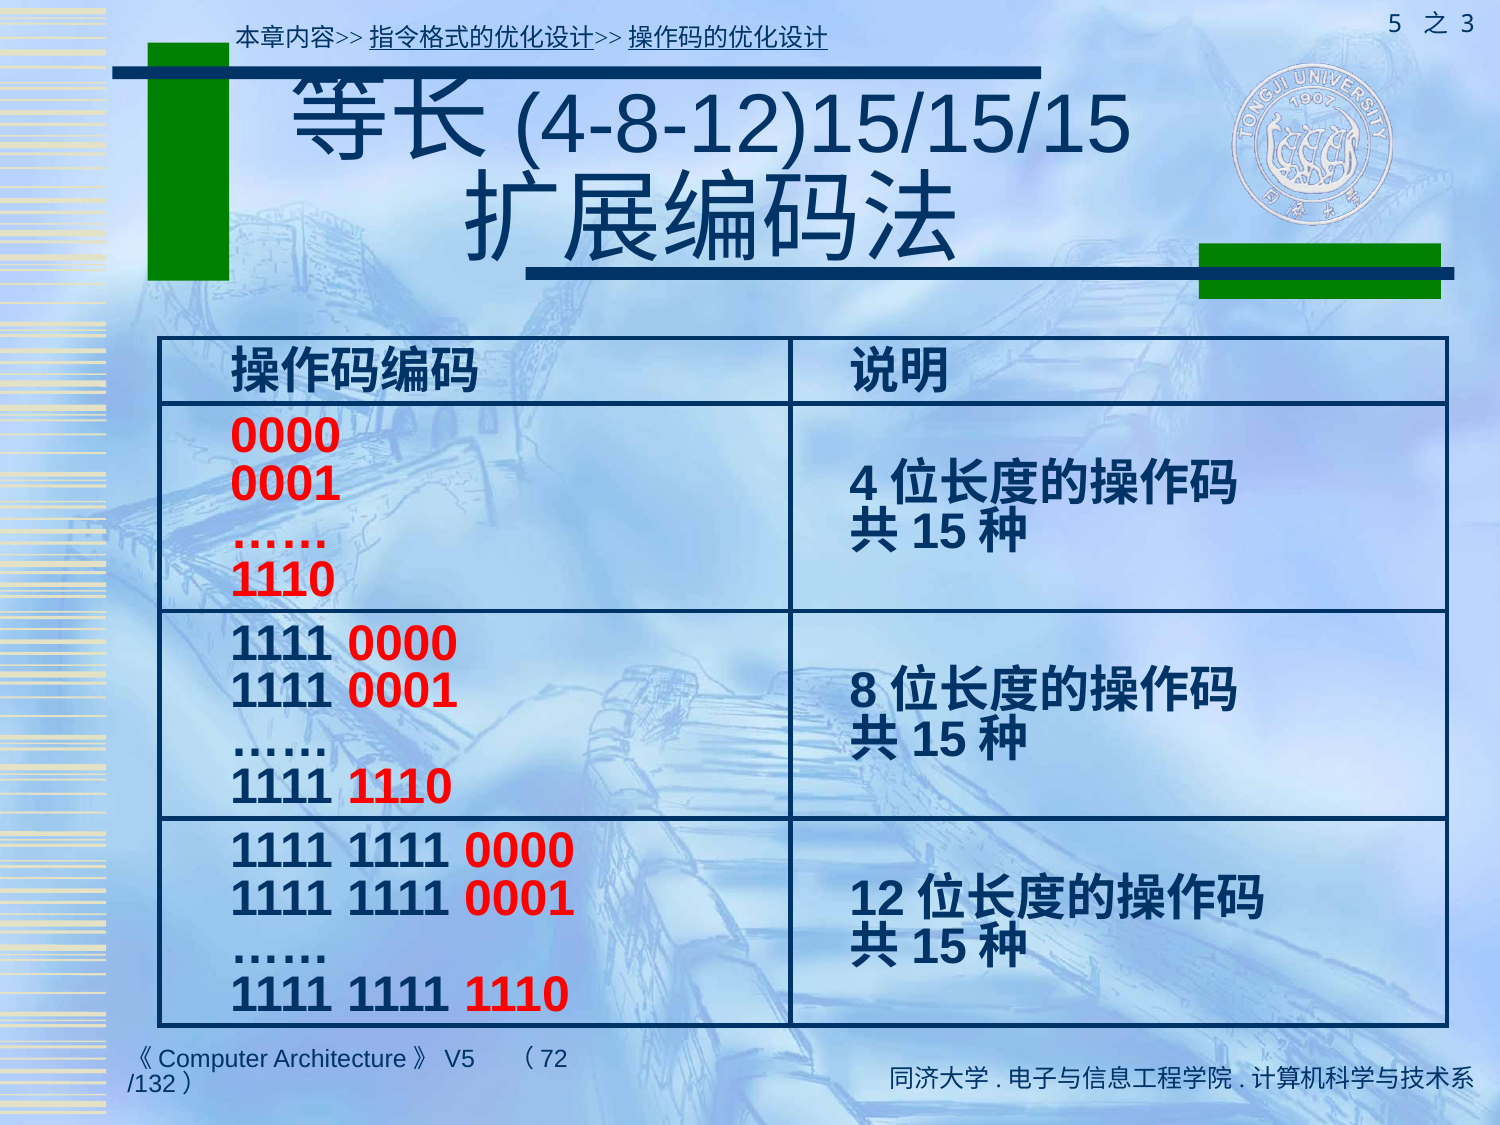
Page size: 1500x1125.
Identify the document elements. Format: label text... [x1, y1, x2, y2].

title 等长(4-8-12)15/15/15 扩展编码法 [230, 78, 1193, 267]
text_box 本章内容>>指令格式的优化设计>>操作码的优化设计 [220, 14, 1463, 66]
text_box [159, 337, 1448, 1026]
text_box 5 之 3 [1362, 0, 1500, 46]
picture [0, 0, 1500, 1125]
